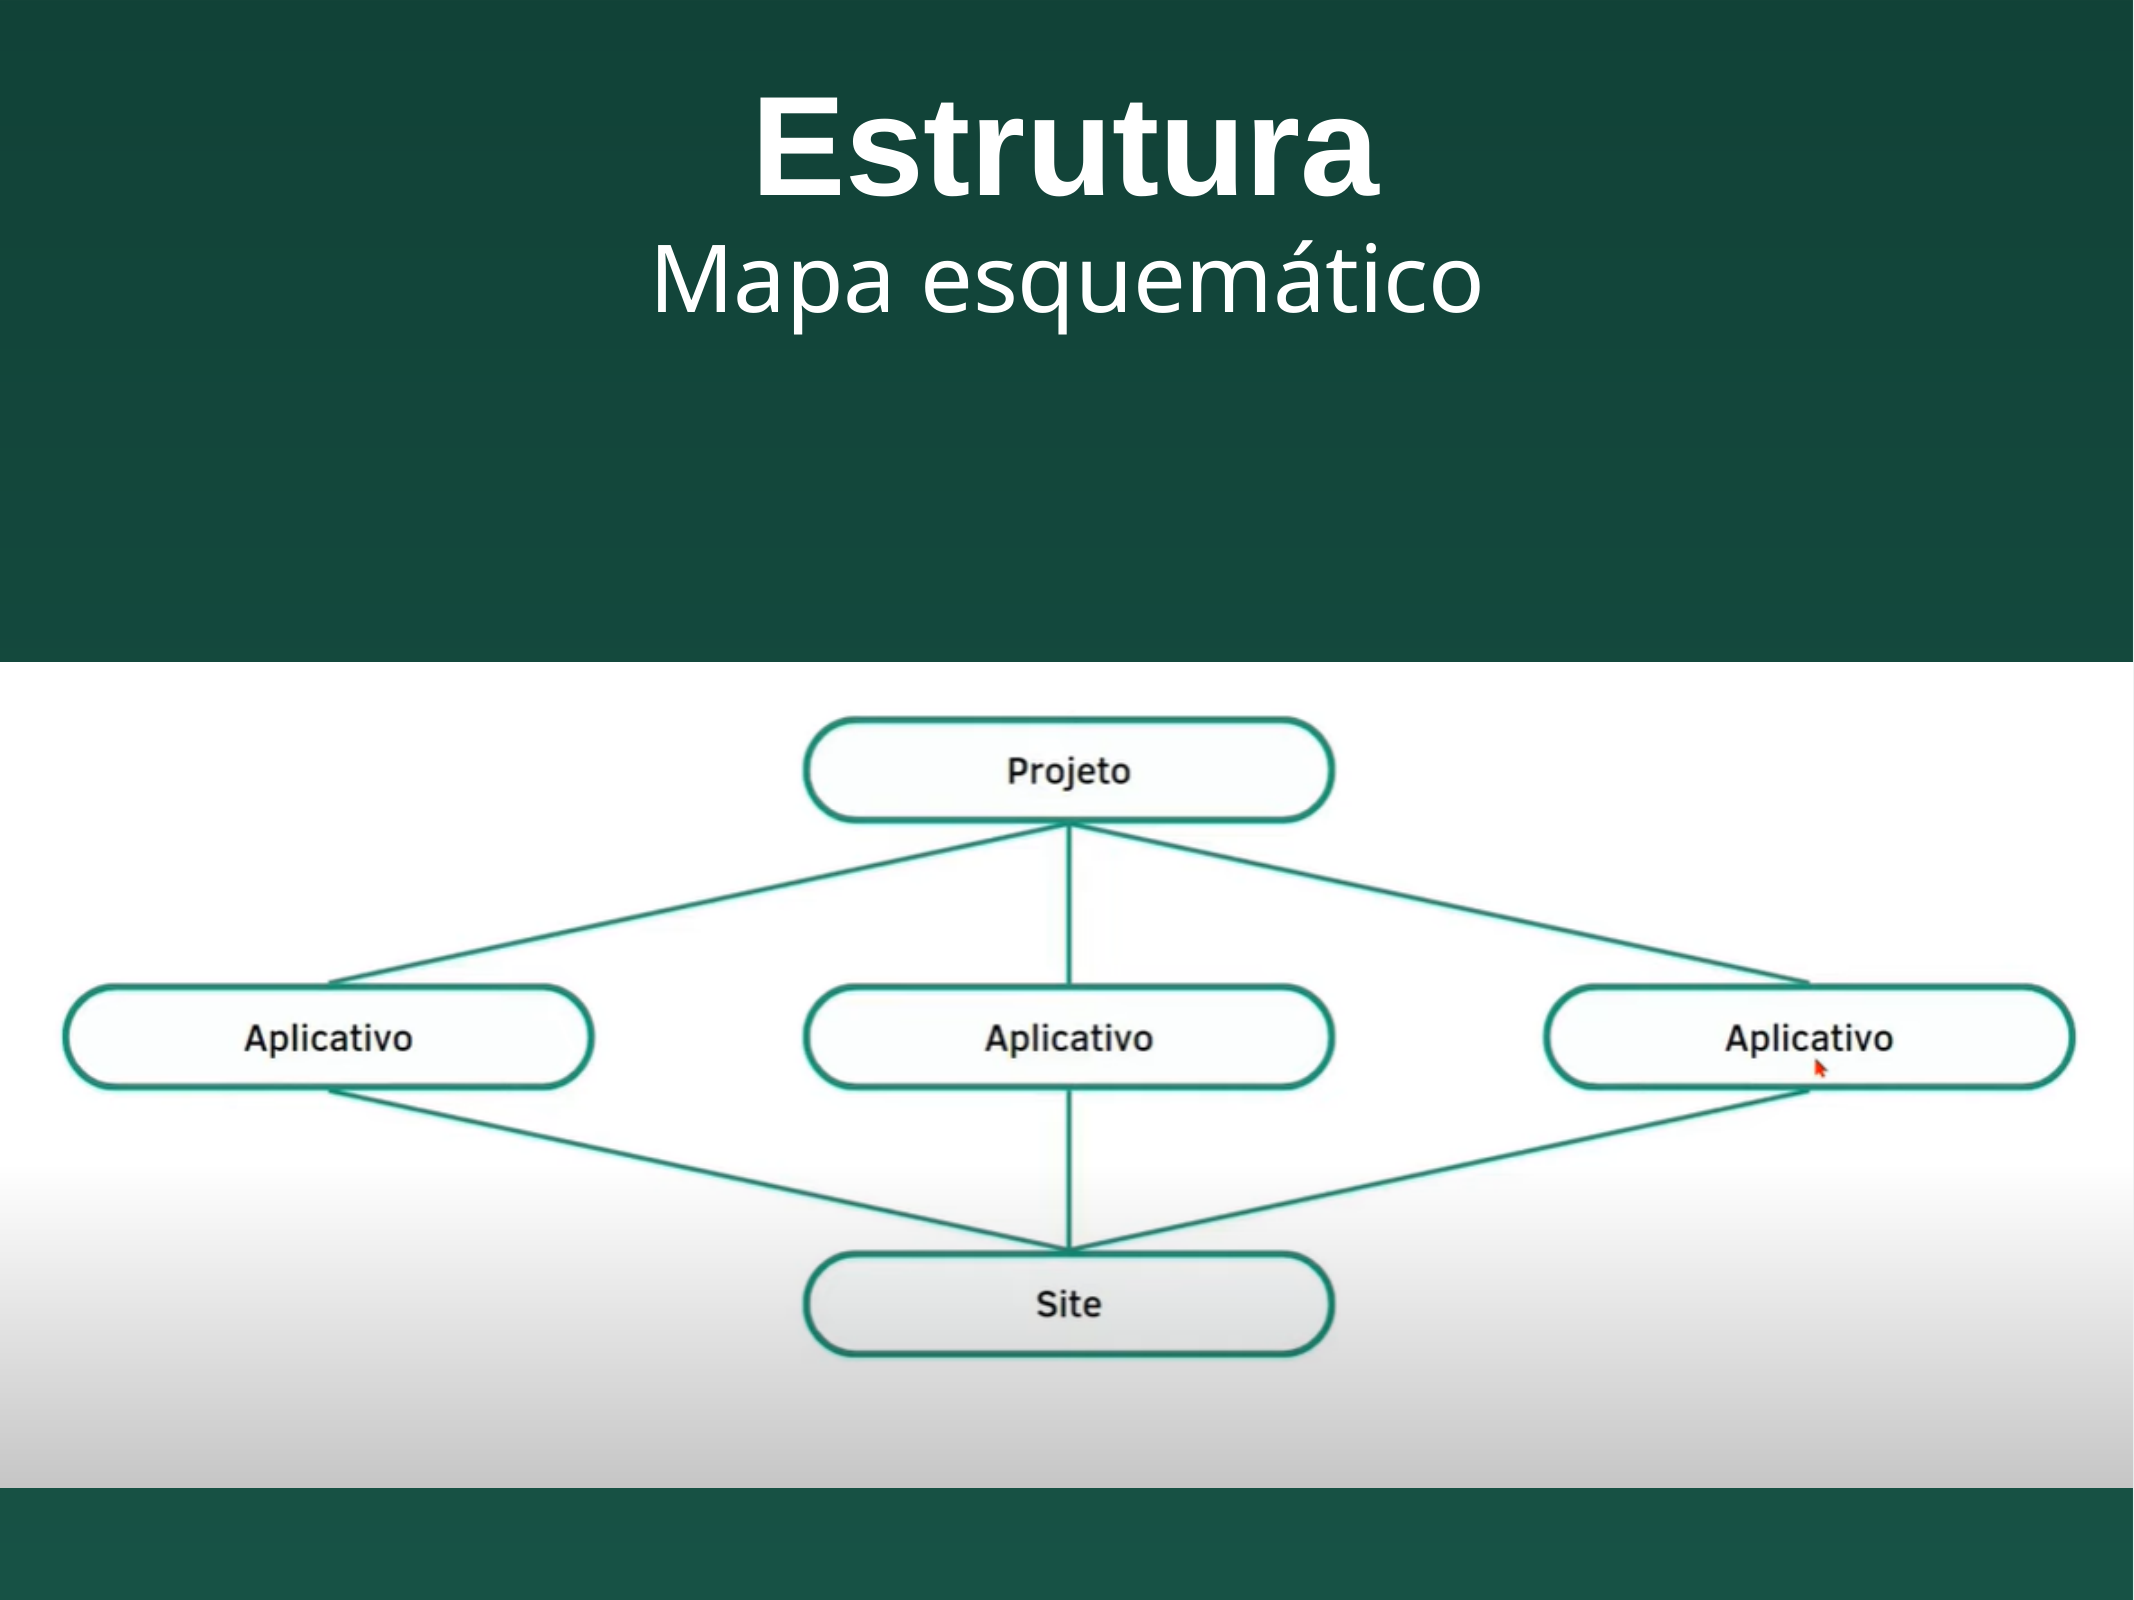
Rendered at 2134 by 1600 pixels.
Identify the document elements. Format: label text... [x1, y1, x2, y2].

picture [0, 0, 2134, 1600]
text_box Estrutura Mapa esquemático [477, 56, 1655, 332]
